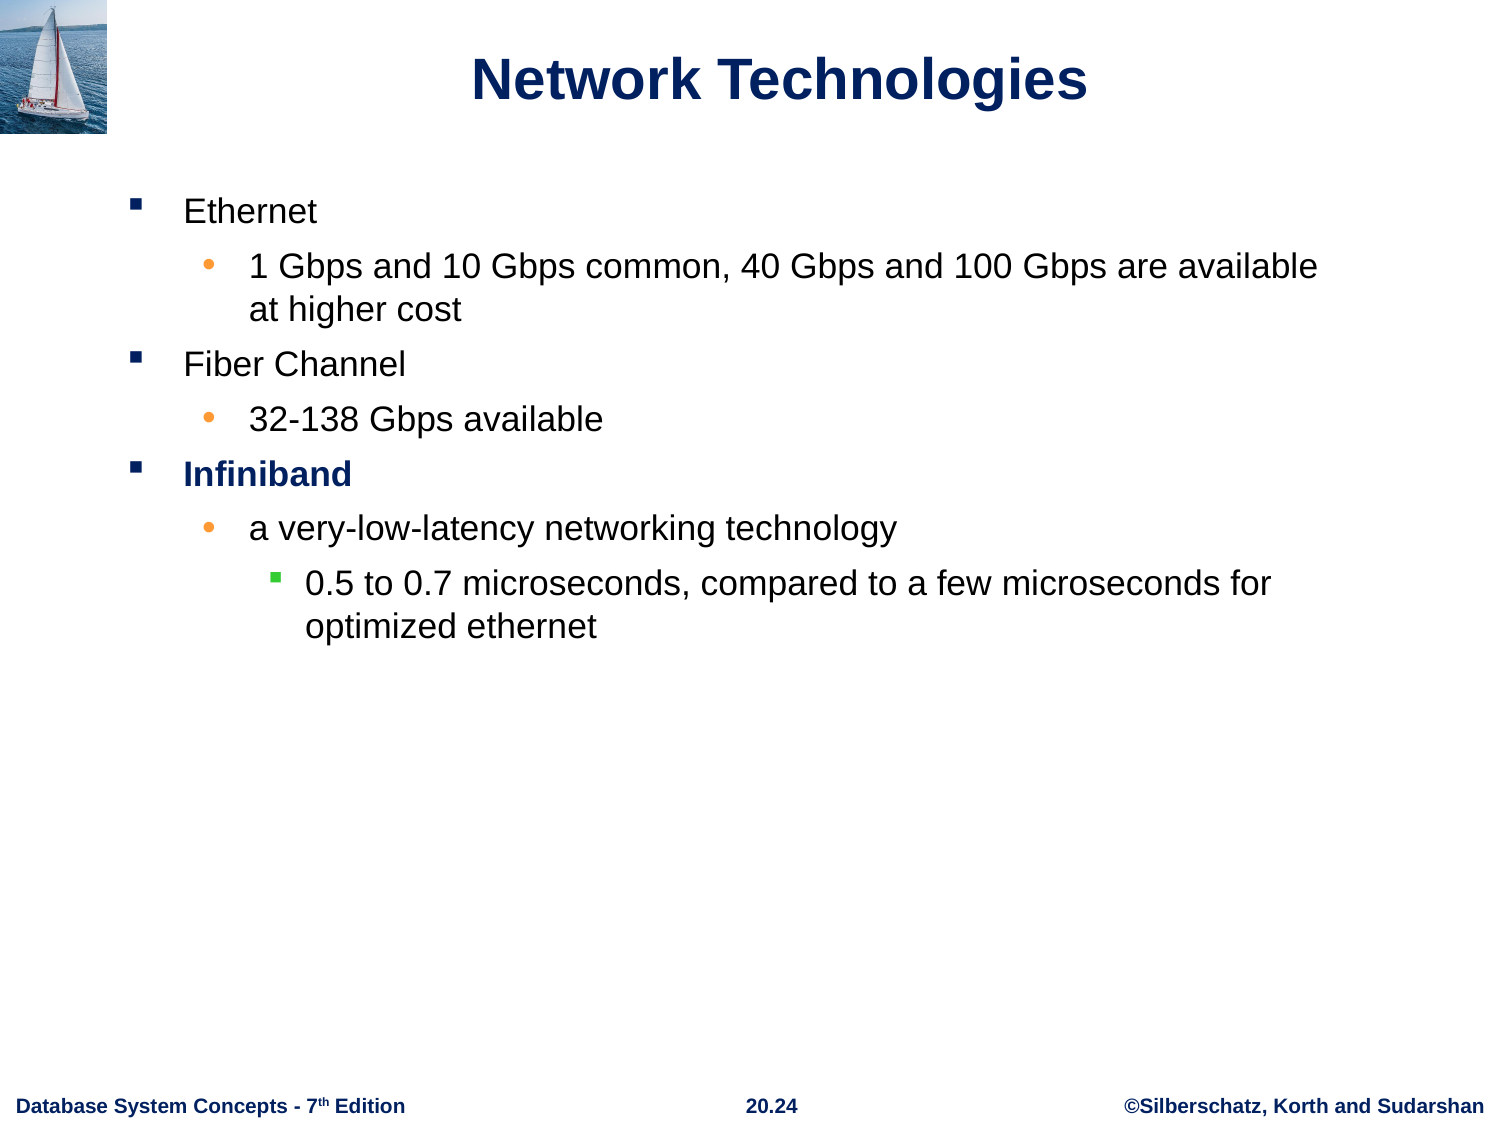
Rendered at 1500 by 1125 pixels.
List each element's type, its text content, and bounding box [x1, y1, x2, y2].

title Network Technologies [125, 18, 1452, 120]
list Ethernet 1 Gbps and 10 Gbps common, 40 Gbps and 100 Gbps are available at higher cost Fiber Channel 32-138 Gbps available Infiniband a very-low-latency networking technology 0.5 to 0.7 microseconds, compared to a few microseconds for optimized ethernet [112, 180, 1337, 1062]
picture [0, 0, 107, 134]
